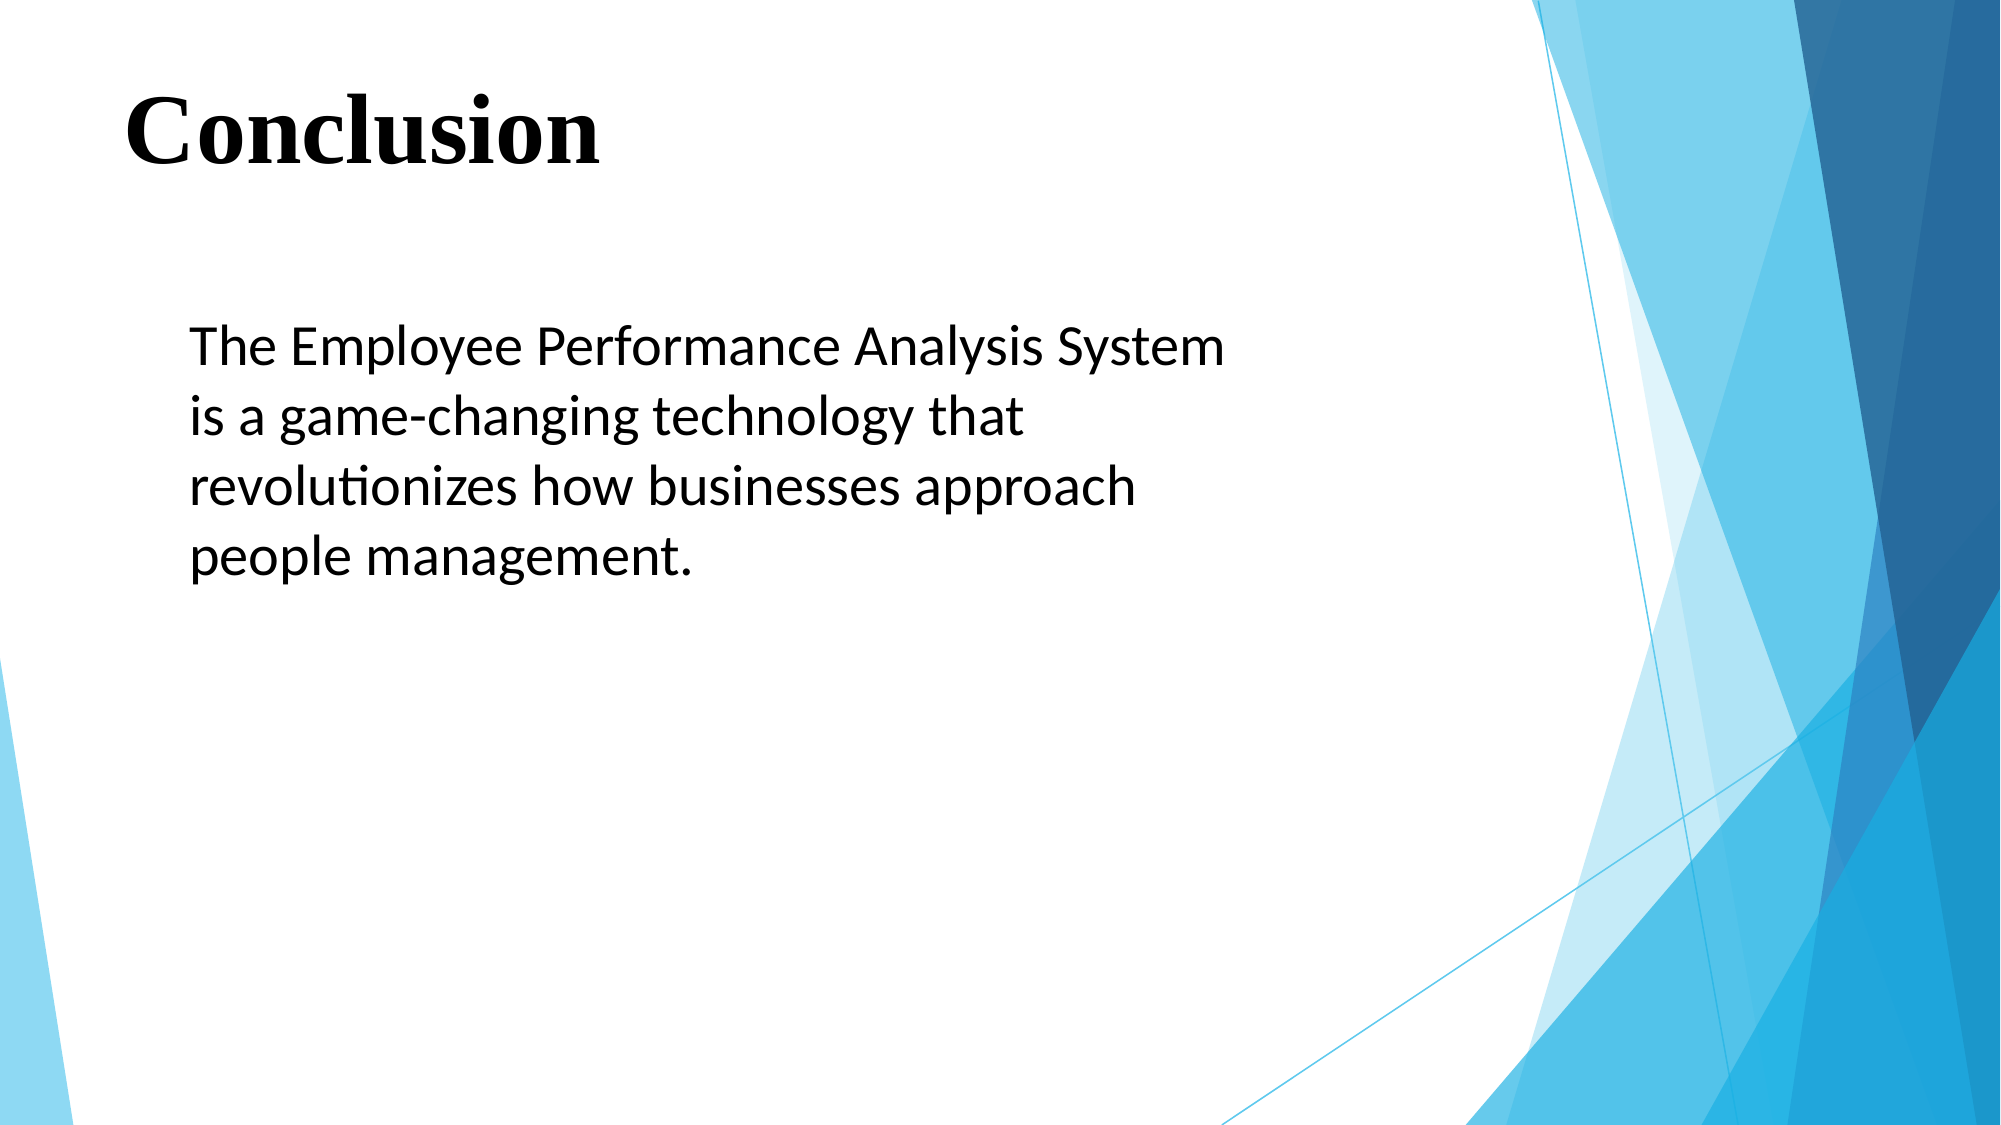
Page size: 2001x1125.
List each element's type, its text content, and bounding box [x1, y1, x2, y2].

title Conclusion [123, 63, 1877, 185]
text_box The Employee Performance Analysis System is a game-changing technology that revolutionizes how businesses approach people management. [174, 299, 1288, 827]
